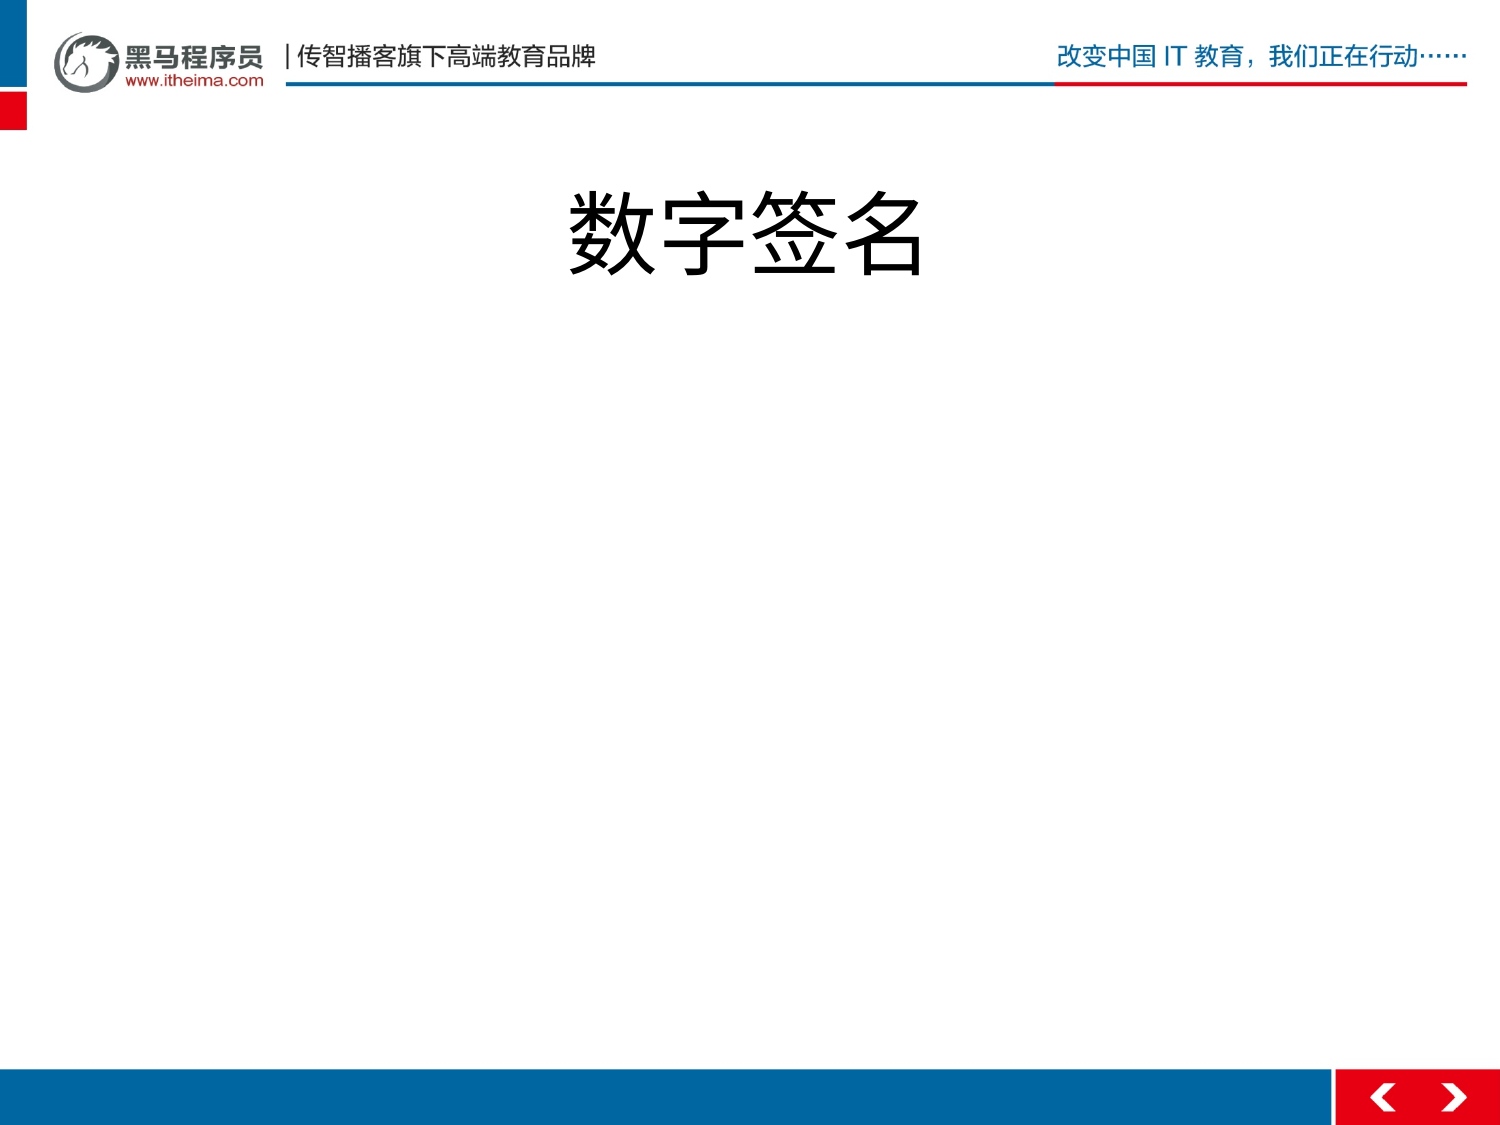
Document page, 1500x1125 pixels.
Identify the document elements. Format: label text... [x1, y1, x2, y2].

picture [0, 0, 1500, 1125]
title 数字签名 [75, 138, 1425, 326]
